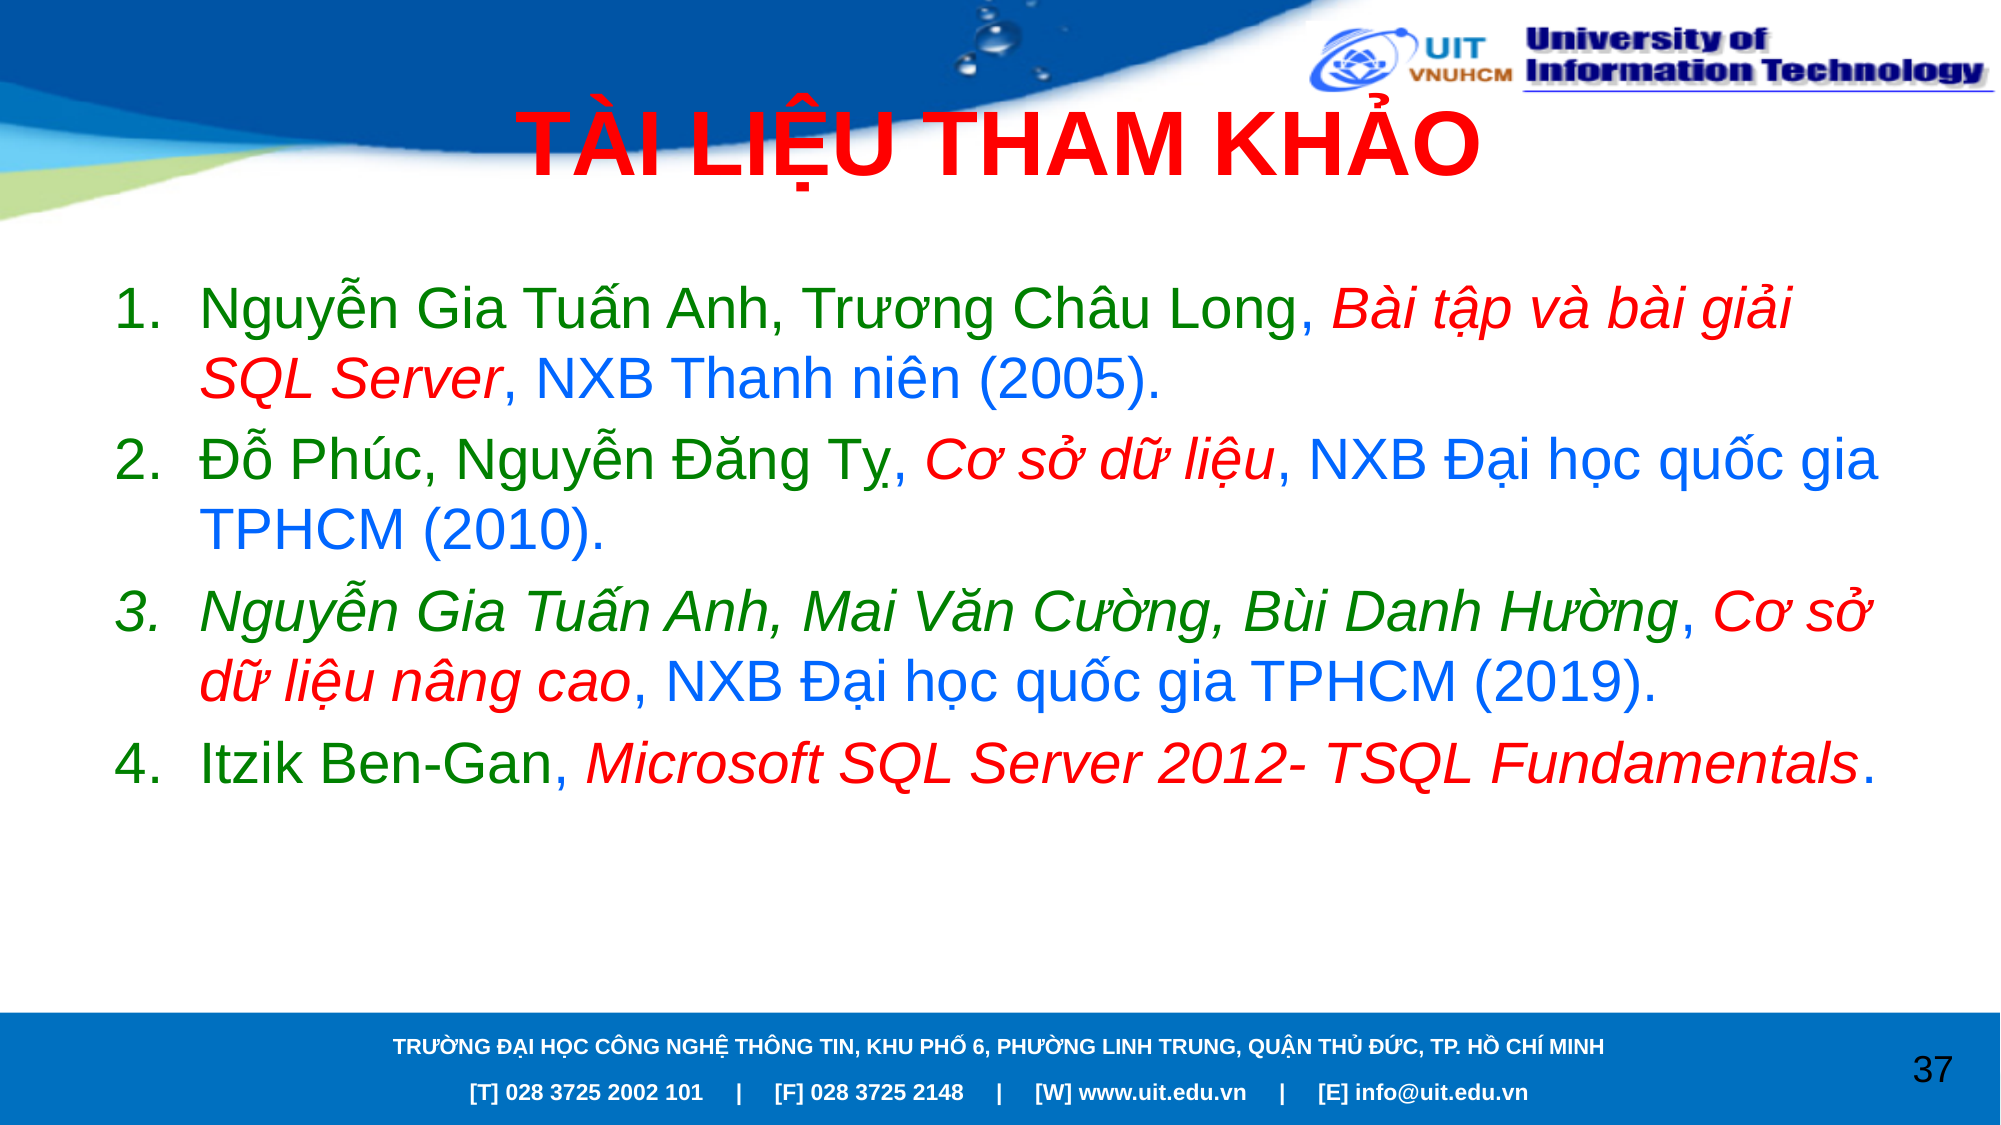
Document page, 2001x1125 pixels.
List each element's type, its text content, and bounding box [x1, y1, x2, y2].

list Nguyễn Gia Tuấn Anh, Trương Châu Long, Bài tập và bài giải SQL Server, NXB Thanh niên (2005). Đỗ Phúc, Nguyễn Đăng Tỵ, Cơ sở dữ liệu, NXB Đại học quốc gia TPHCM (2010). Nguyễn Gia Tuấn Anh, Mai Văn Cường, Bùi Danh Hường, Cơ sở dữ liệu nâng cao, NXB Đại học quốc gia TPHCM (2019). Itzik Ben-Gan, Microsoft SQL Server 2012- TSQL Fundamentals. [99, 262, 1900, 1005]
title TÀI LIỆU THAM KHẢO [99, 45, 1900, 233]
picture [0, 0, 2001, 1125]
